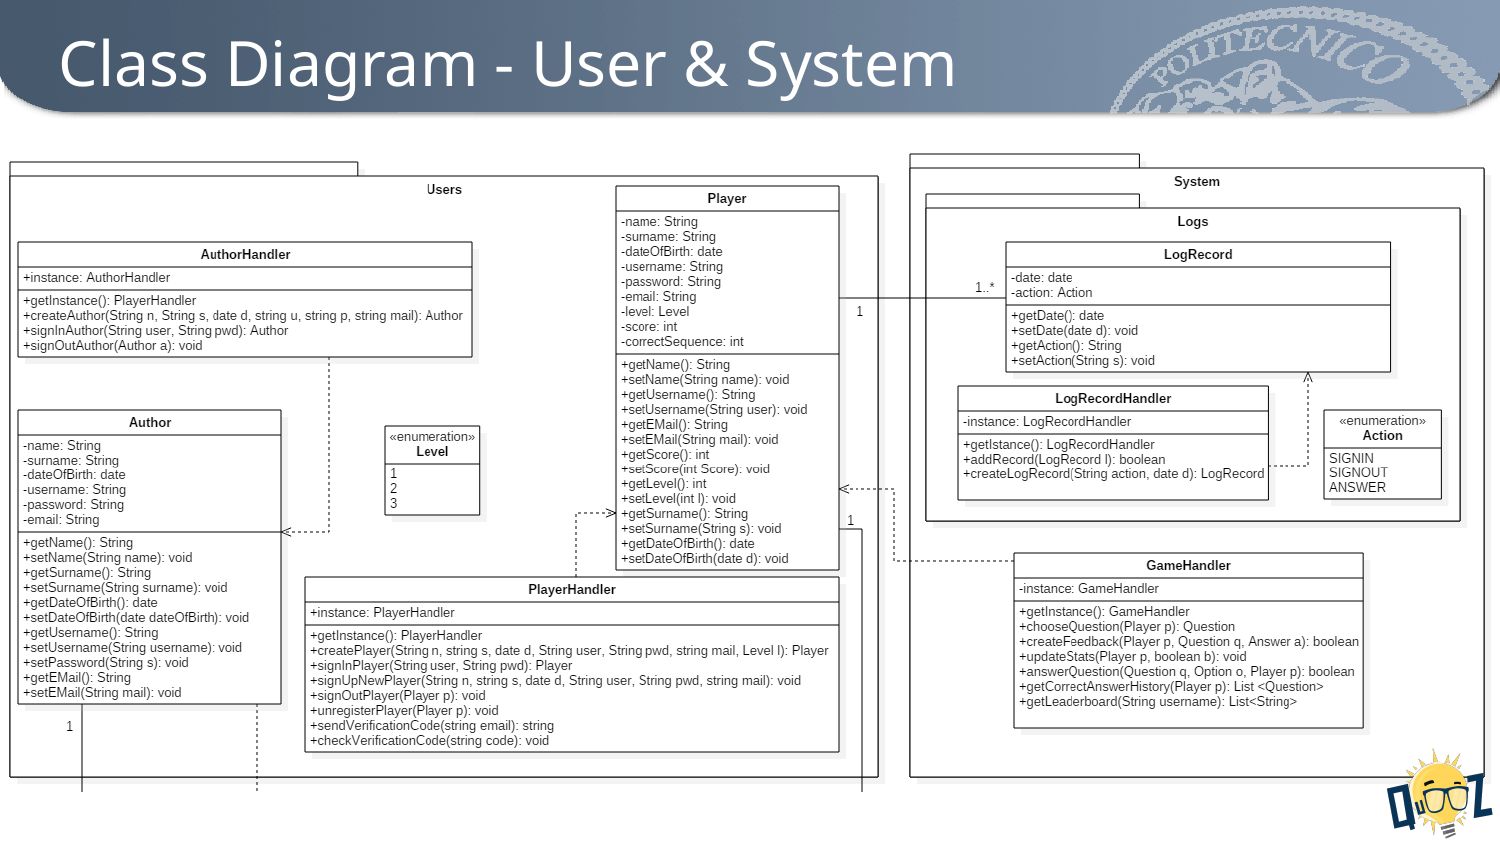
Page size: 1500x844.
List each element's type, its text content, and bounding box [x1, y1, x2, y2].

picture [0, 0, 1500, 119]
picture [0, 144, 1500, 844]
title Class Diagram - User & System [43, 14, 1442, 109]
